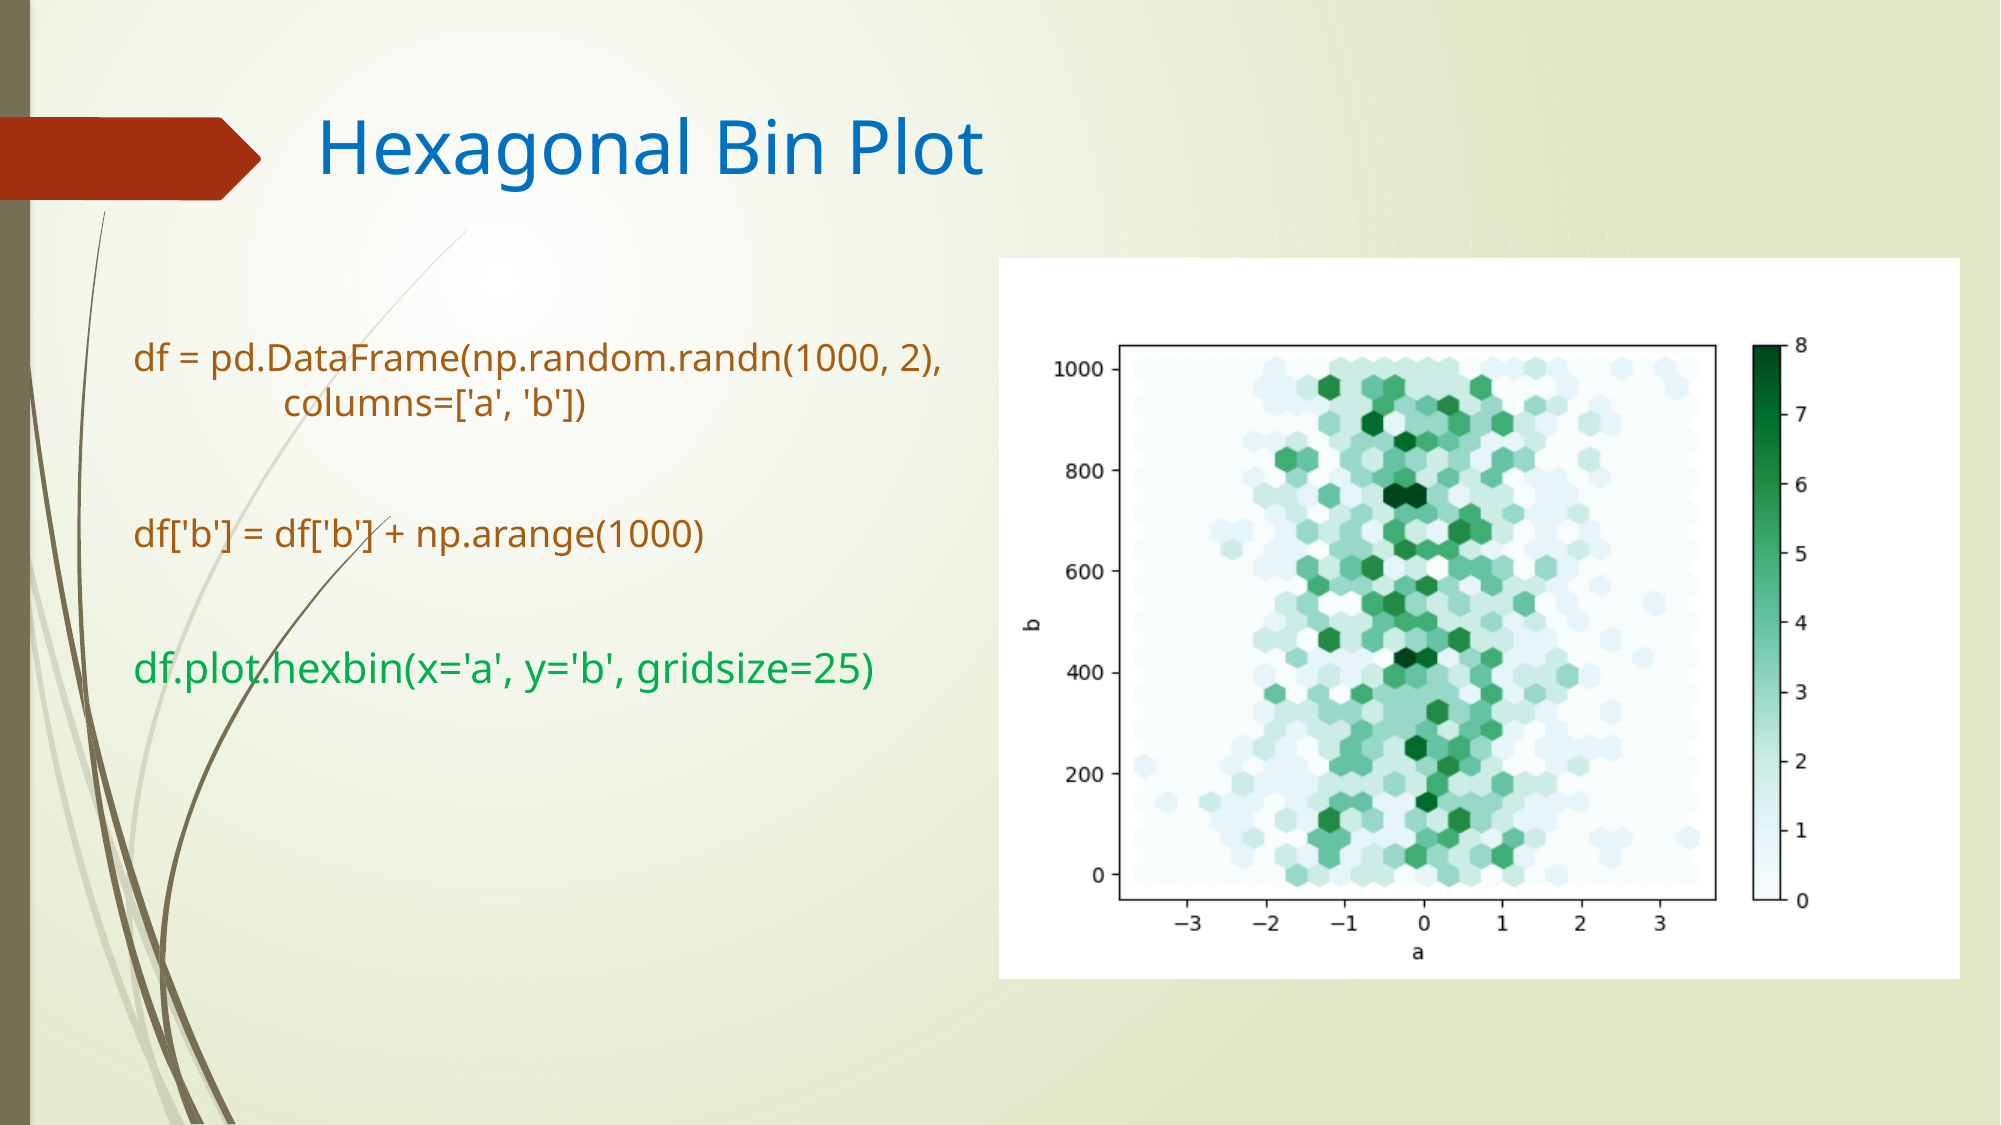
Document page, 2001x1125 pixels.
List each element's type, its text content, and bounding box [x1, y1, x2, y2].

title Hexagonal Bin Plot [301, 91, 1850, 310]
list df = pd.DataFrame(np.random.randn(1000, 2), columns=['a', 'b']) df['b'] = df['b'] + np.arange(1000) df.plot.hexbin(x='a', y='b', gridsize=25) [118, 326, 994, 835]
picture [999, 258, 1961, 979]
